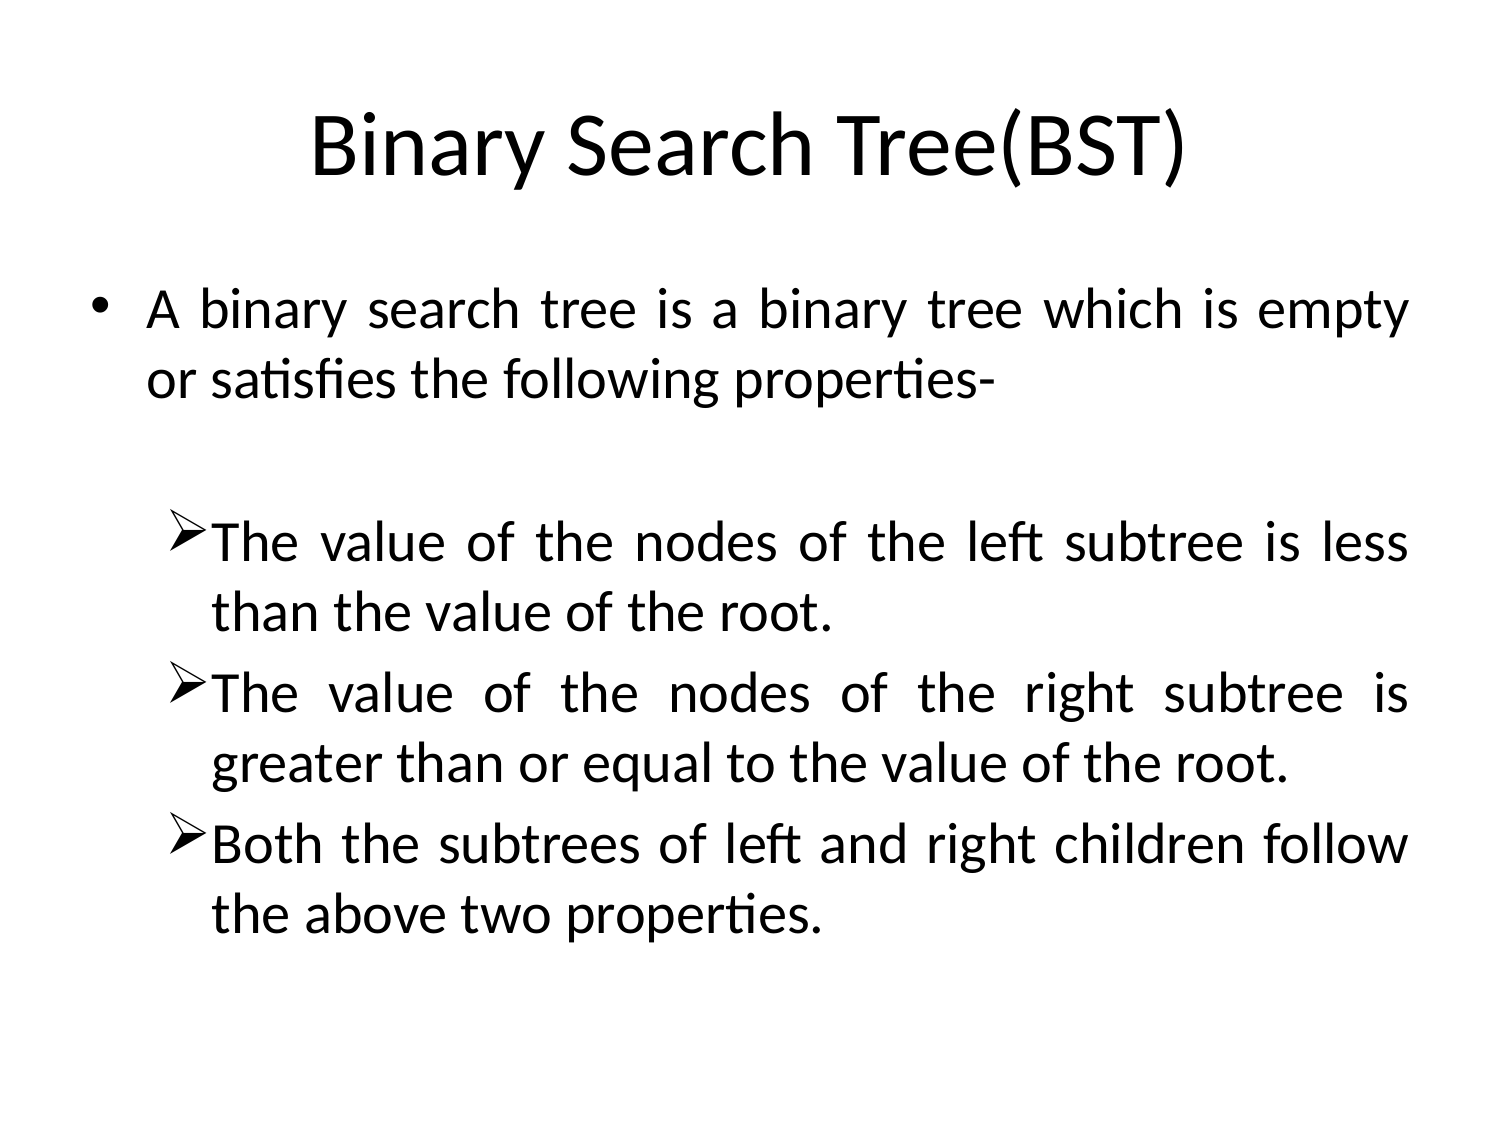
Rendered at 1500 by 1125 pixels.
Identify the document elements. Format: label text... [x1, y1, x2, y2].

title Binary Search Tree(BST) [75, 45, 1425, 233]
list A binary search tree is a binary tree which is empty or satisfies the following properties- The value of the nodes of the left subtree is less than the value of the root. The value of the nodes of the right subtree is greater than or equal to the value of the root. Both the subtrees of left and right children follow the above two properties. [75, 262, 1425, 1005]
